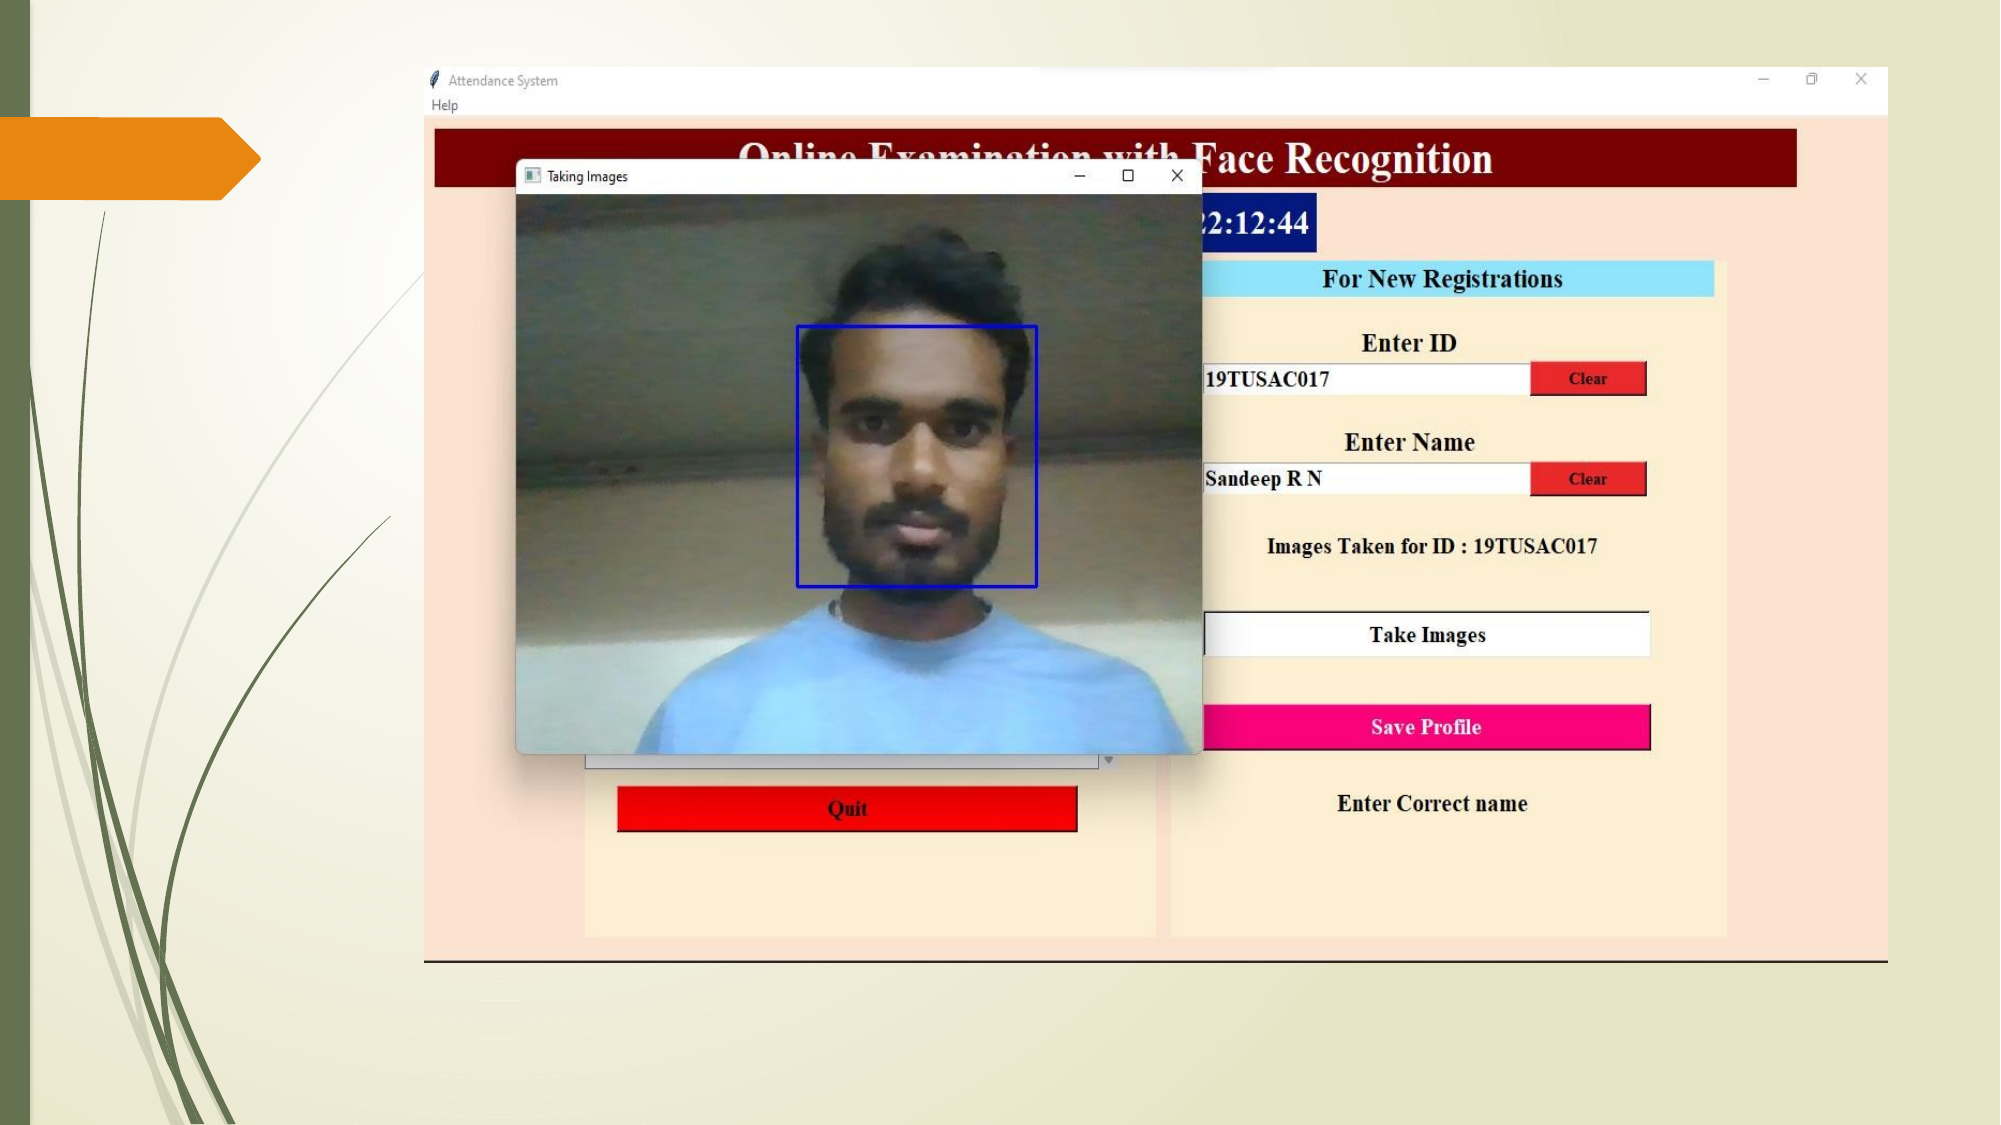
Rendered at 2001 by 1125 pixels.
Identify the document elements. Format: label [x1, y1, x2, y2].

list [424, 66, 1888, 963]
